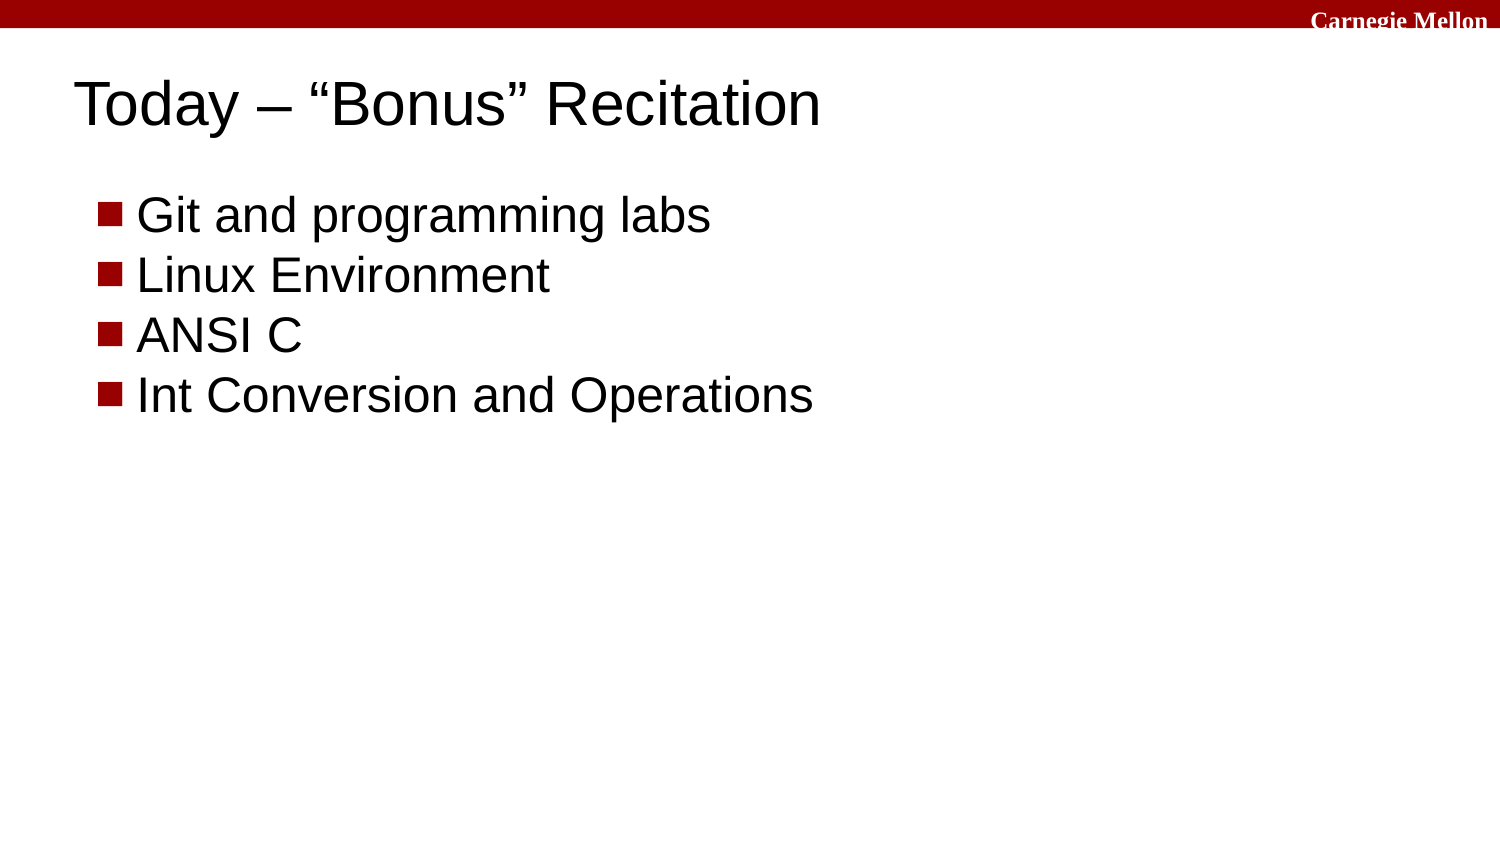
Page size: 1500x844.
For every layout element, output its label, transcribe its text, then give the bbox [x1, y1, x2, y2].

title Today – “Bonus” Recitation [58, 53, 1304, 148]
list Git and programming labs Linux Environment ANSI C Int Conversion and Operations [65, 167, 1361, 780]
